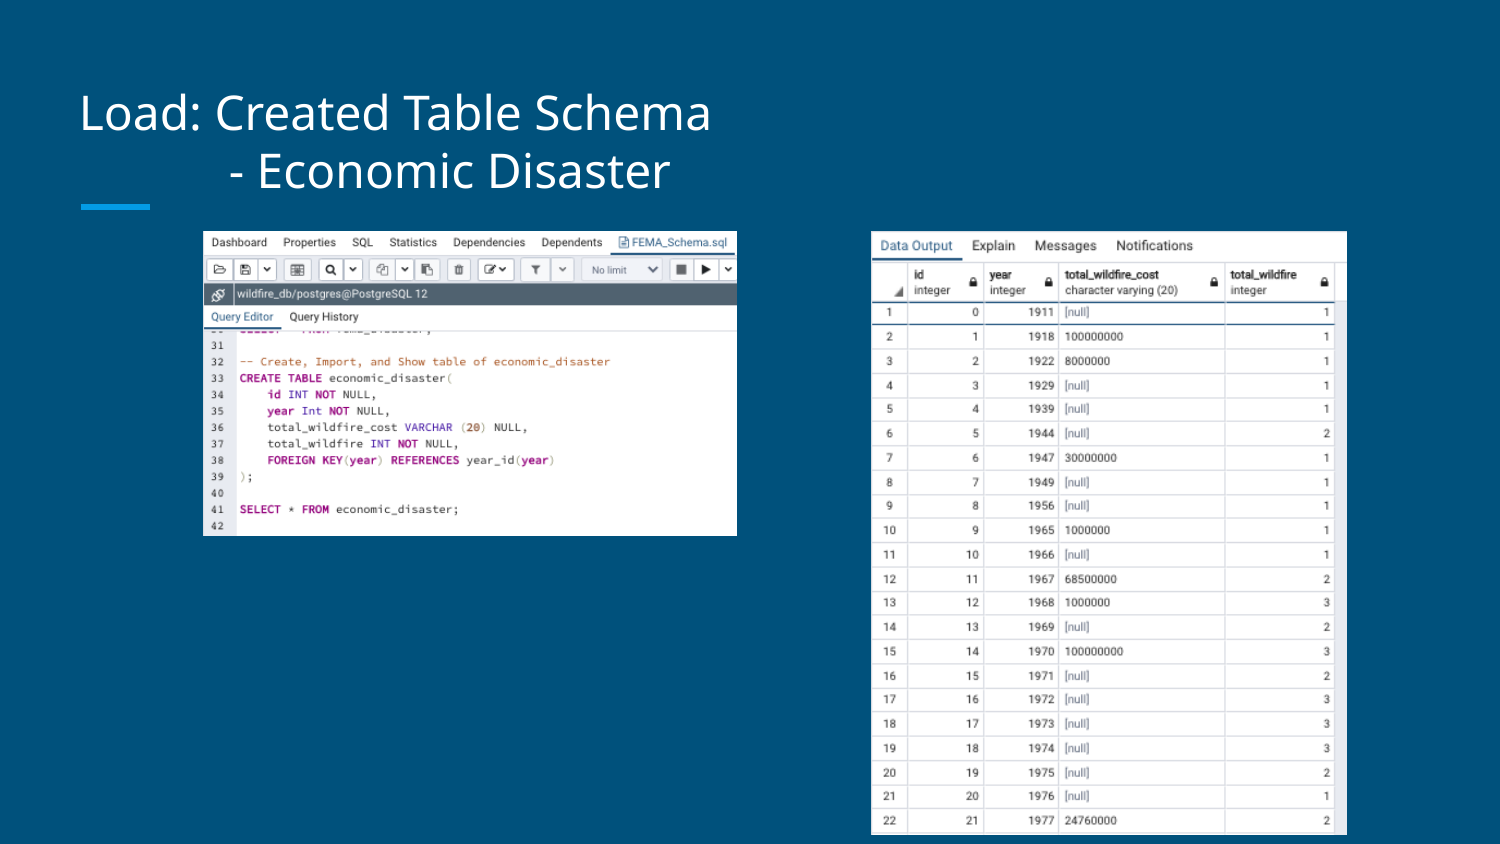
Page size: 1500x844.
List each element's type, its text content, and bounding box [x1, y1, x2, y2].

picture [872, 232, 1346, 834]
picture [224, 96, 242, 100]
picture [204, 232, 736, 535]
picture [404, 96, 429, 100]
title Load: Created Table Schema - Economic Disaster [63, 100, 818, 213]
picture [540, 96, 556, 100]
